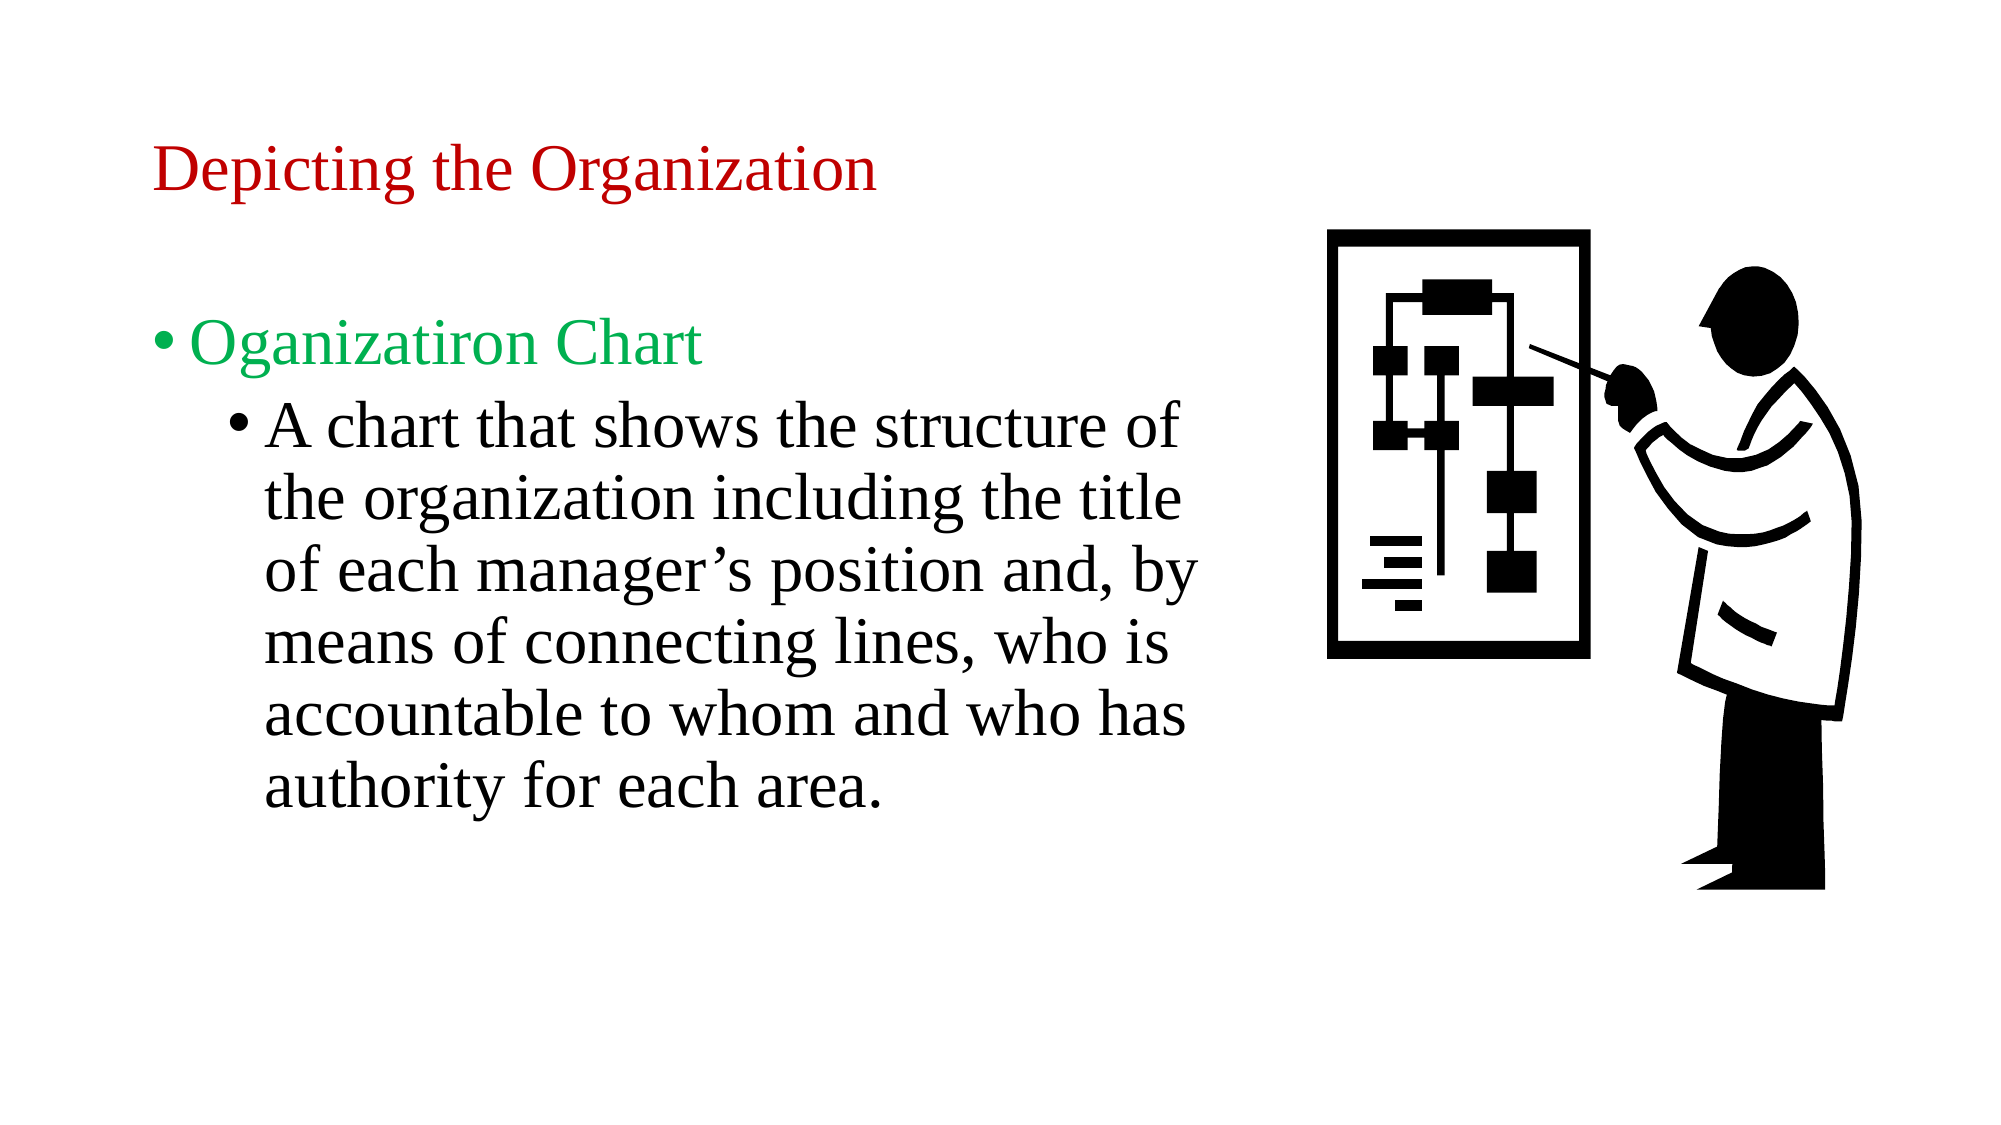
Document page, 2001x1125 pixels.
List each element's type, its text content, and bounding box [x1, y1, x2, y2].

list Oganizatiron Chart A chart that shows the structure of the organization including the title of each manager’s position and, by means of connecting lines, who is accountable to whom and who has authority for each area. [137, 299, 1234, 1014]
picture [1327, 229, 1863, 890]
title Depicting the Organization [137, 59, 1863, 278]
